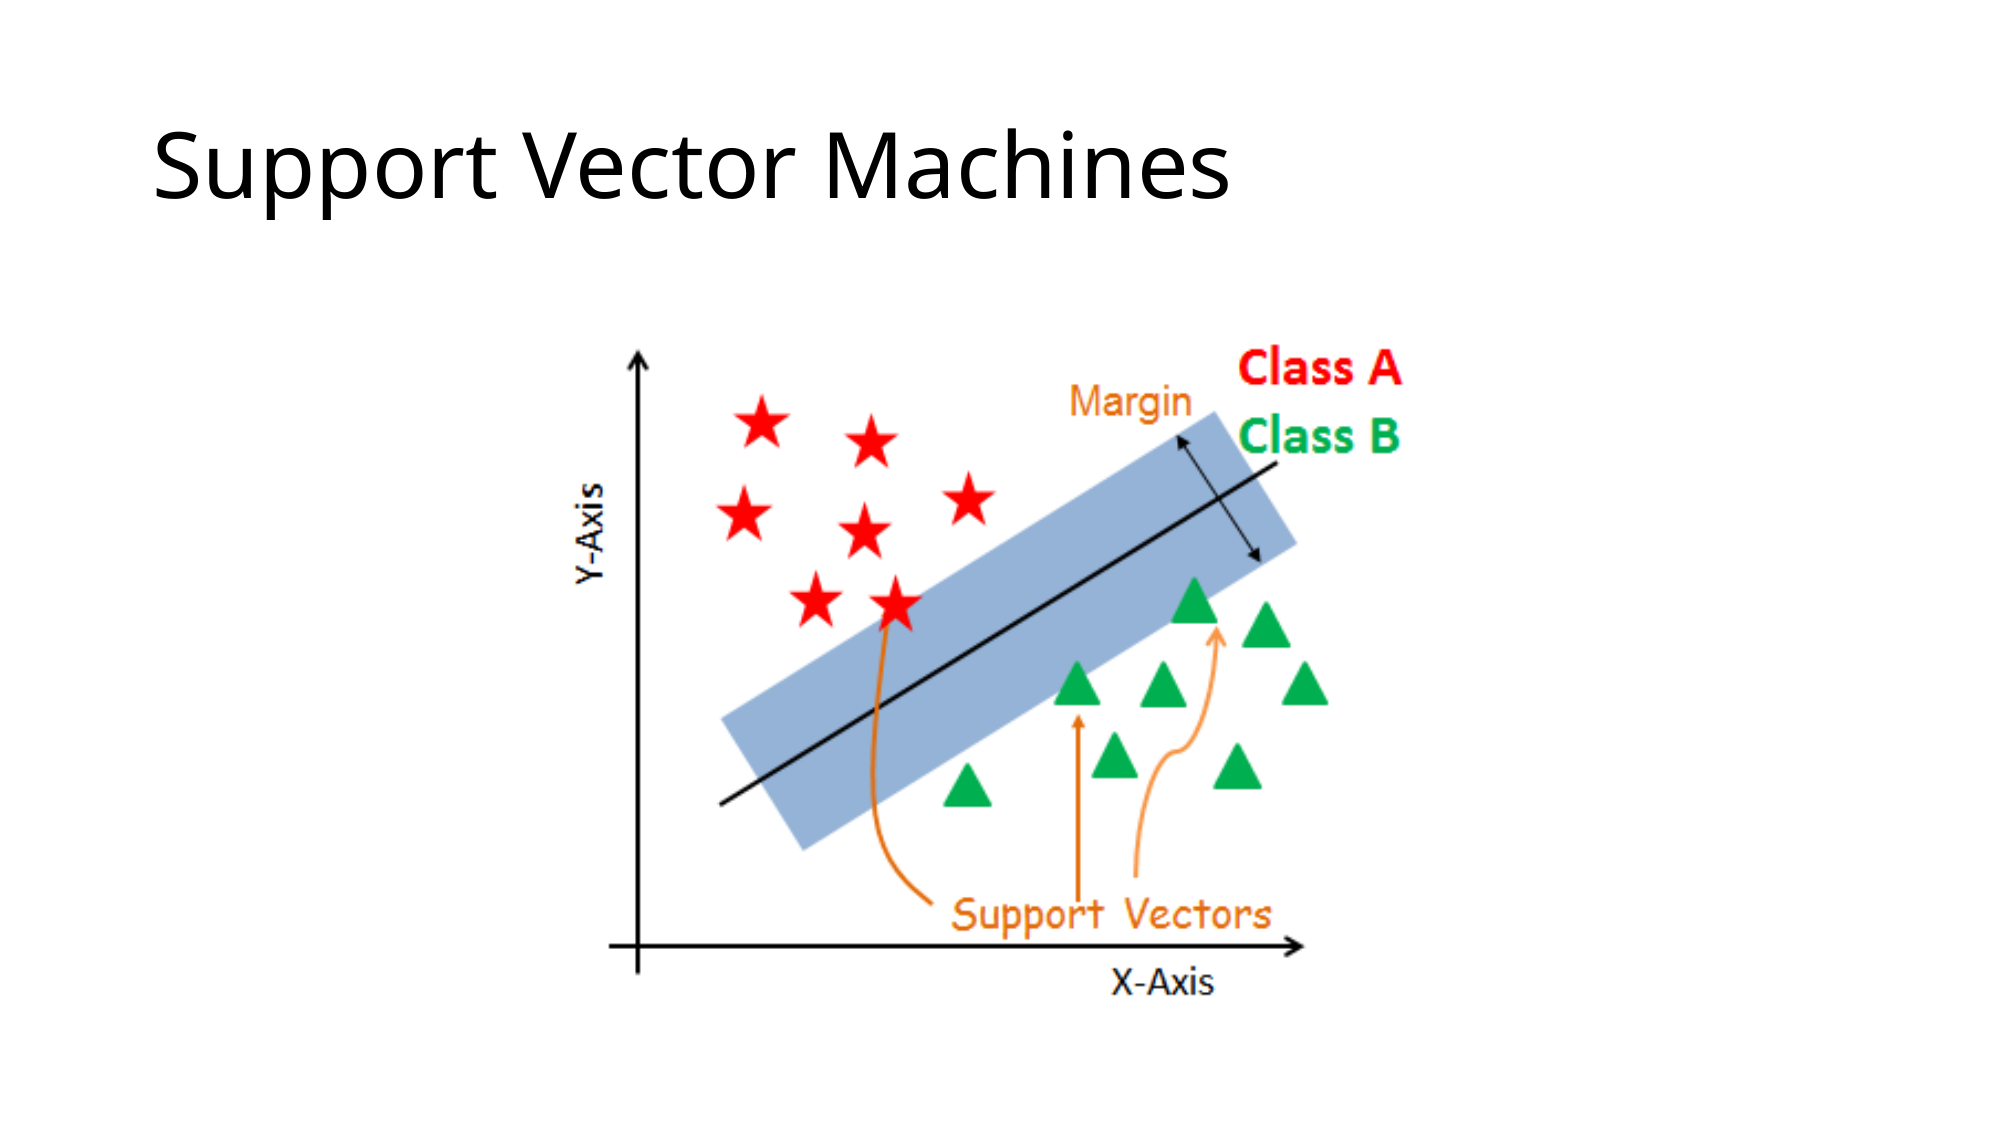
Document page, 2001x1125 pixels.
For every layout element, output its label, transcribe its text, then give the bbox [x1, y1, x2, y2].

title Support Vector Machines [137, 59, 1863, 278]
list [530, 268, 1457, 1034]
